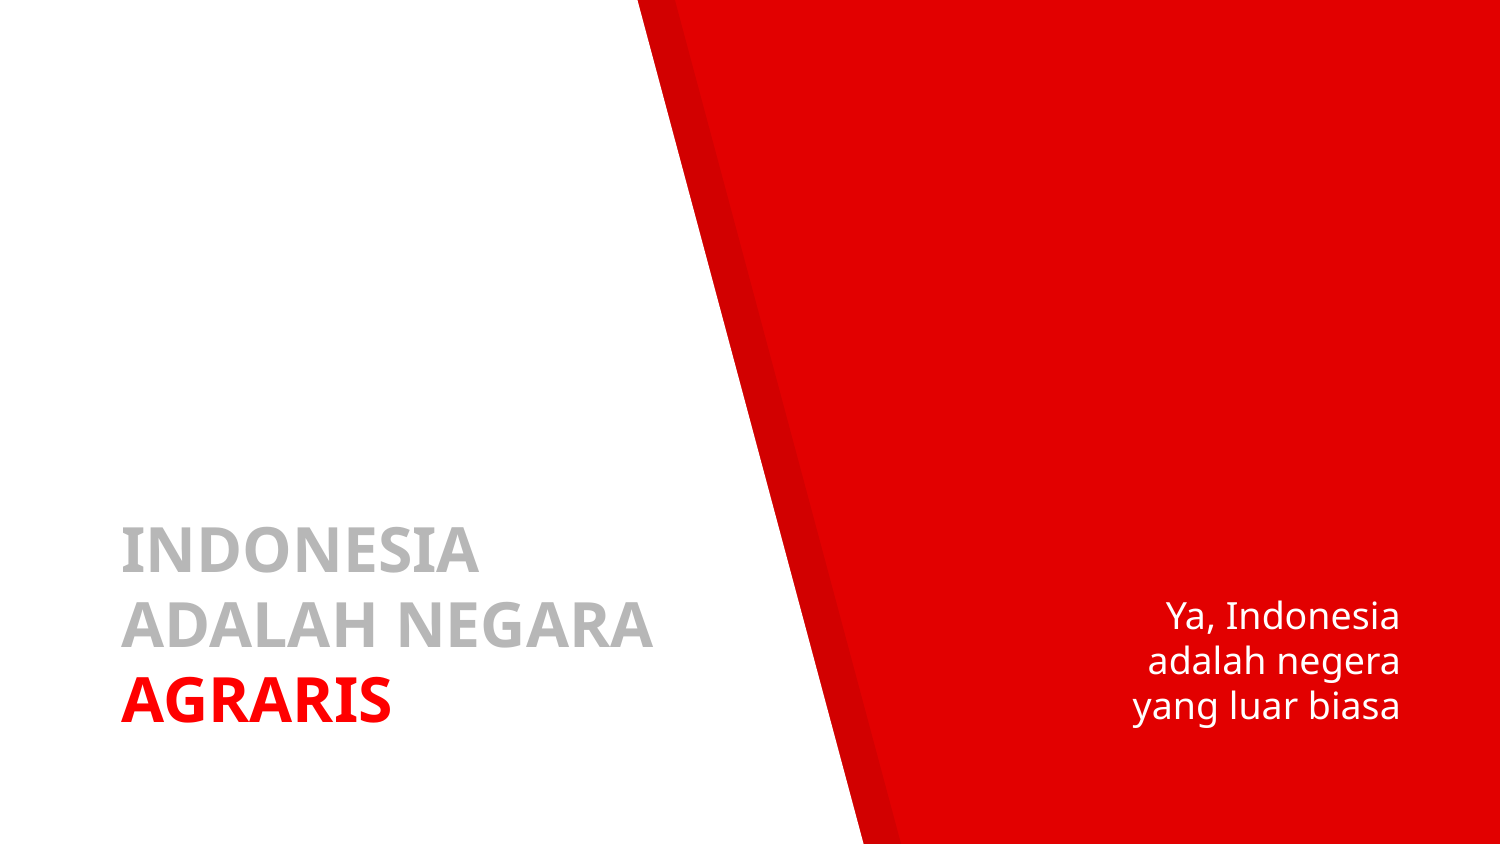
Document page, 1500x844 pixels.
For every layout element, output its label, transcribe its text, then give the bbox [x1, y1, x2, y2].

title INDONESIA ADALAH NEGARA AGRARIS [106, 259, 750, 751]
subtitle Ya, Indonesia adalah negera yang luar biasa [1103, 573, 1416, 743]
